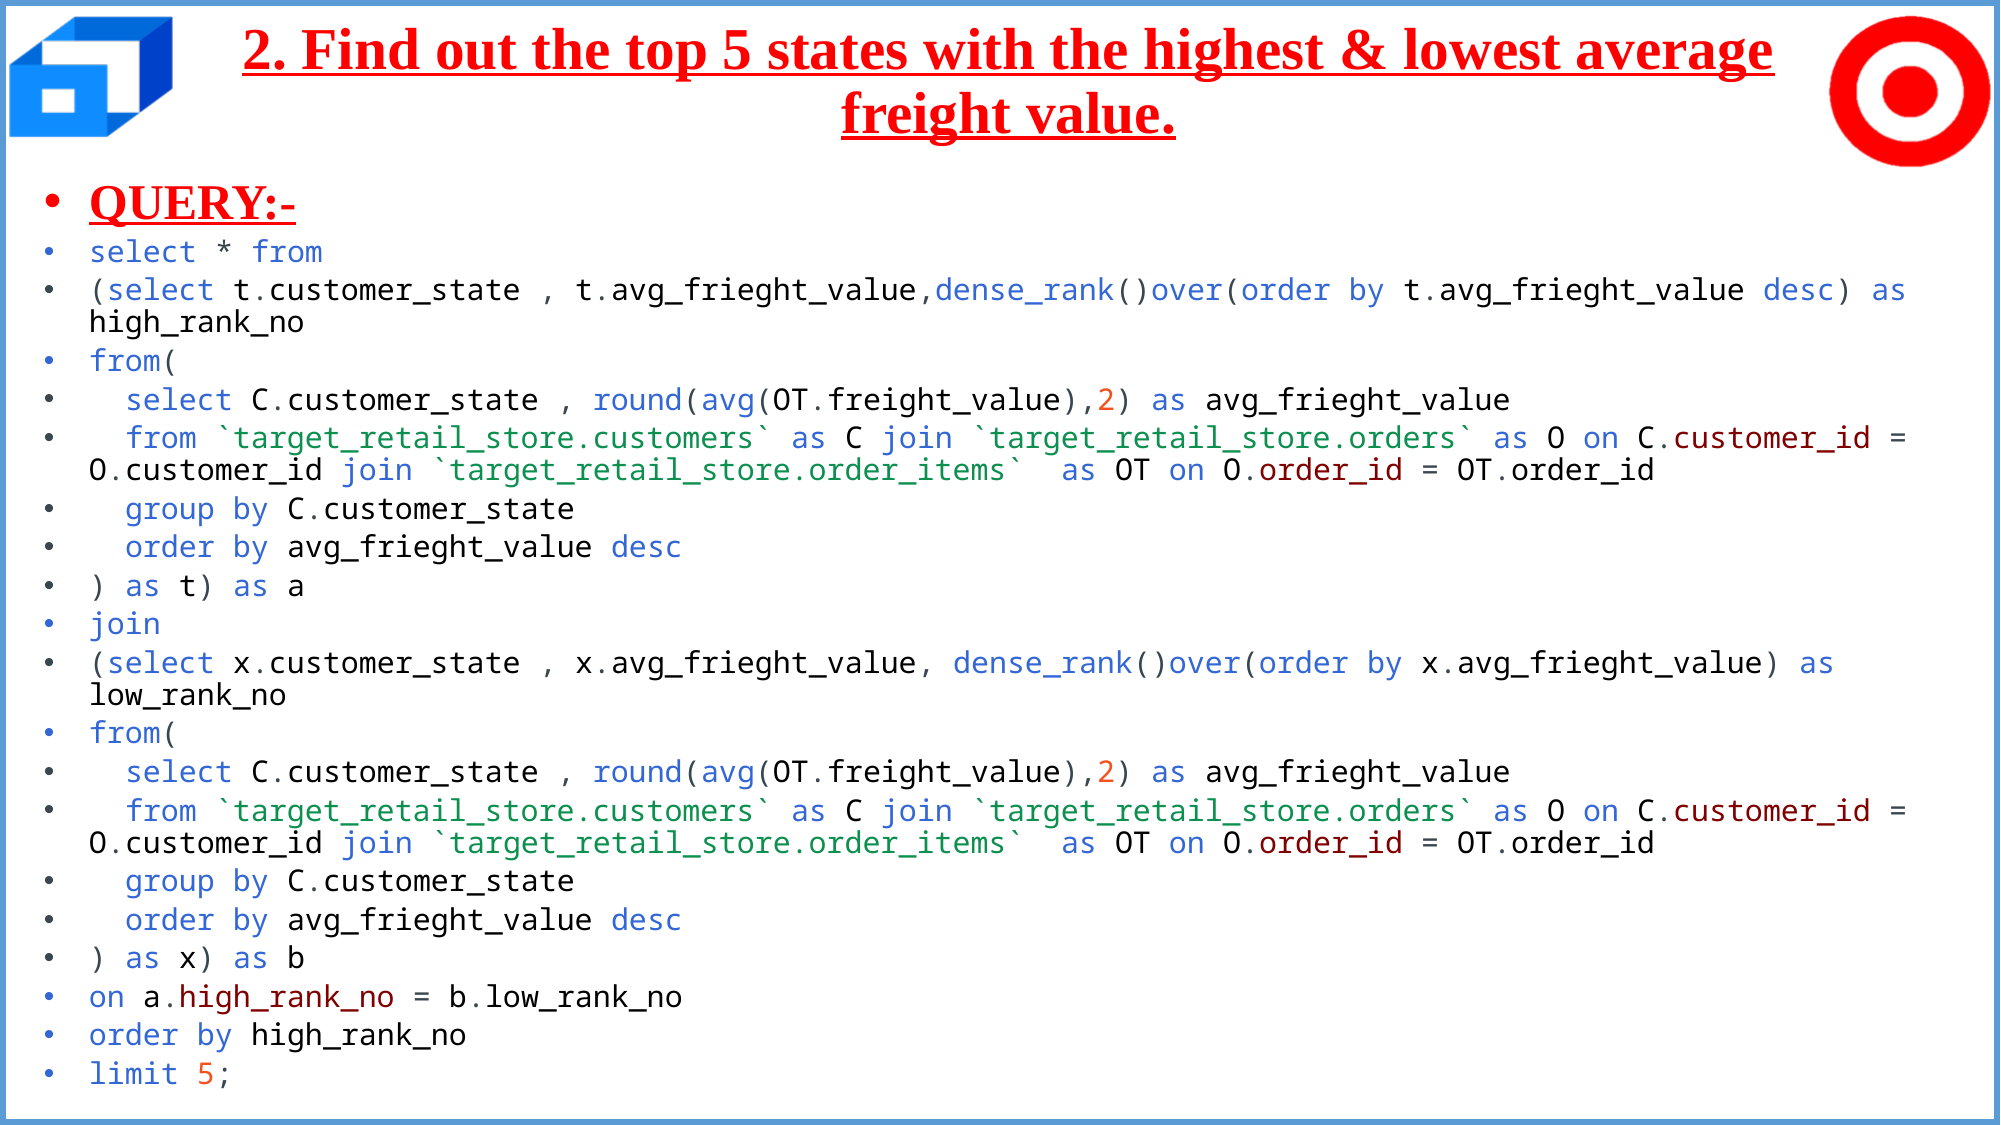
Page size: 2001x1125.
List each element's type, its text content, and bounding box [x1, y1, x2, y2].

picture [0, 0, 216, 169]
text_box [0, 169, 2000, 1125]
picture [1784, 10, 2000, 214]
list QUERY:- select * from (select t.customer_state , t.avg_frieght_value,dense_rank()over(order by t.avg_frieght_value desc) as high_rank_no from( select C.customer_state , round(avg(OT.freight_value),2) as avg_frieght_value from `target_retail_store.customers` as C join `target_retail_store.orders` as O on C.customer_id = O.customer_id join `target_retail_store.order_items` as OT on O.order_id = OT.order_id group by C.customer_state order by avg_frieght_value desc ) as t) as a join (select x.customer_state , x.avg_frieght_value, dense_rank()over(order by x.avg_frieght_value) as low_rank_no from( select C.customer_state , round(avg(OT.freight_value),2) as avg_frieght_value from `target_retail_store.customers` as C join `target_retail_store.orders` as O on C.customer_id = O.customer_id join `target_retail_store.order_items` as OT on O.order_id = OT.order_id group by C.customer_state order by avg_frieght_value desc ) as x) as b on a.high_rank_no = b.low_rank_no order by high_rank_no limit 5; [28, 168, 1977, 1115]
text_box [216, 0, 2000, 168]
